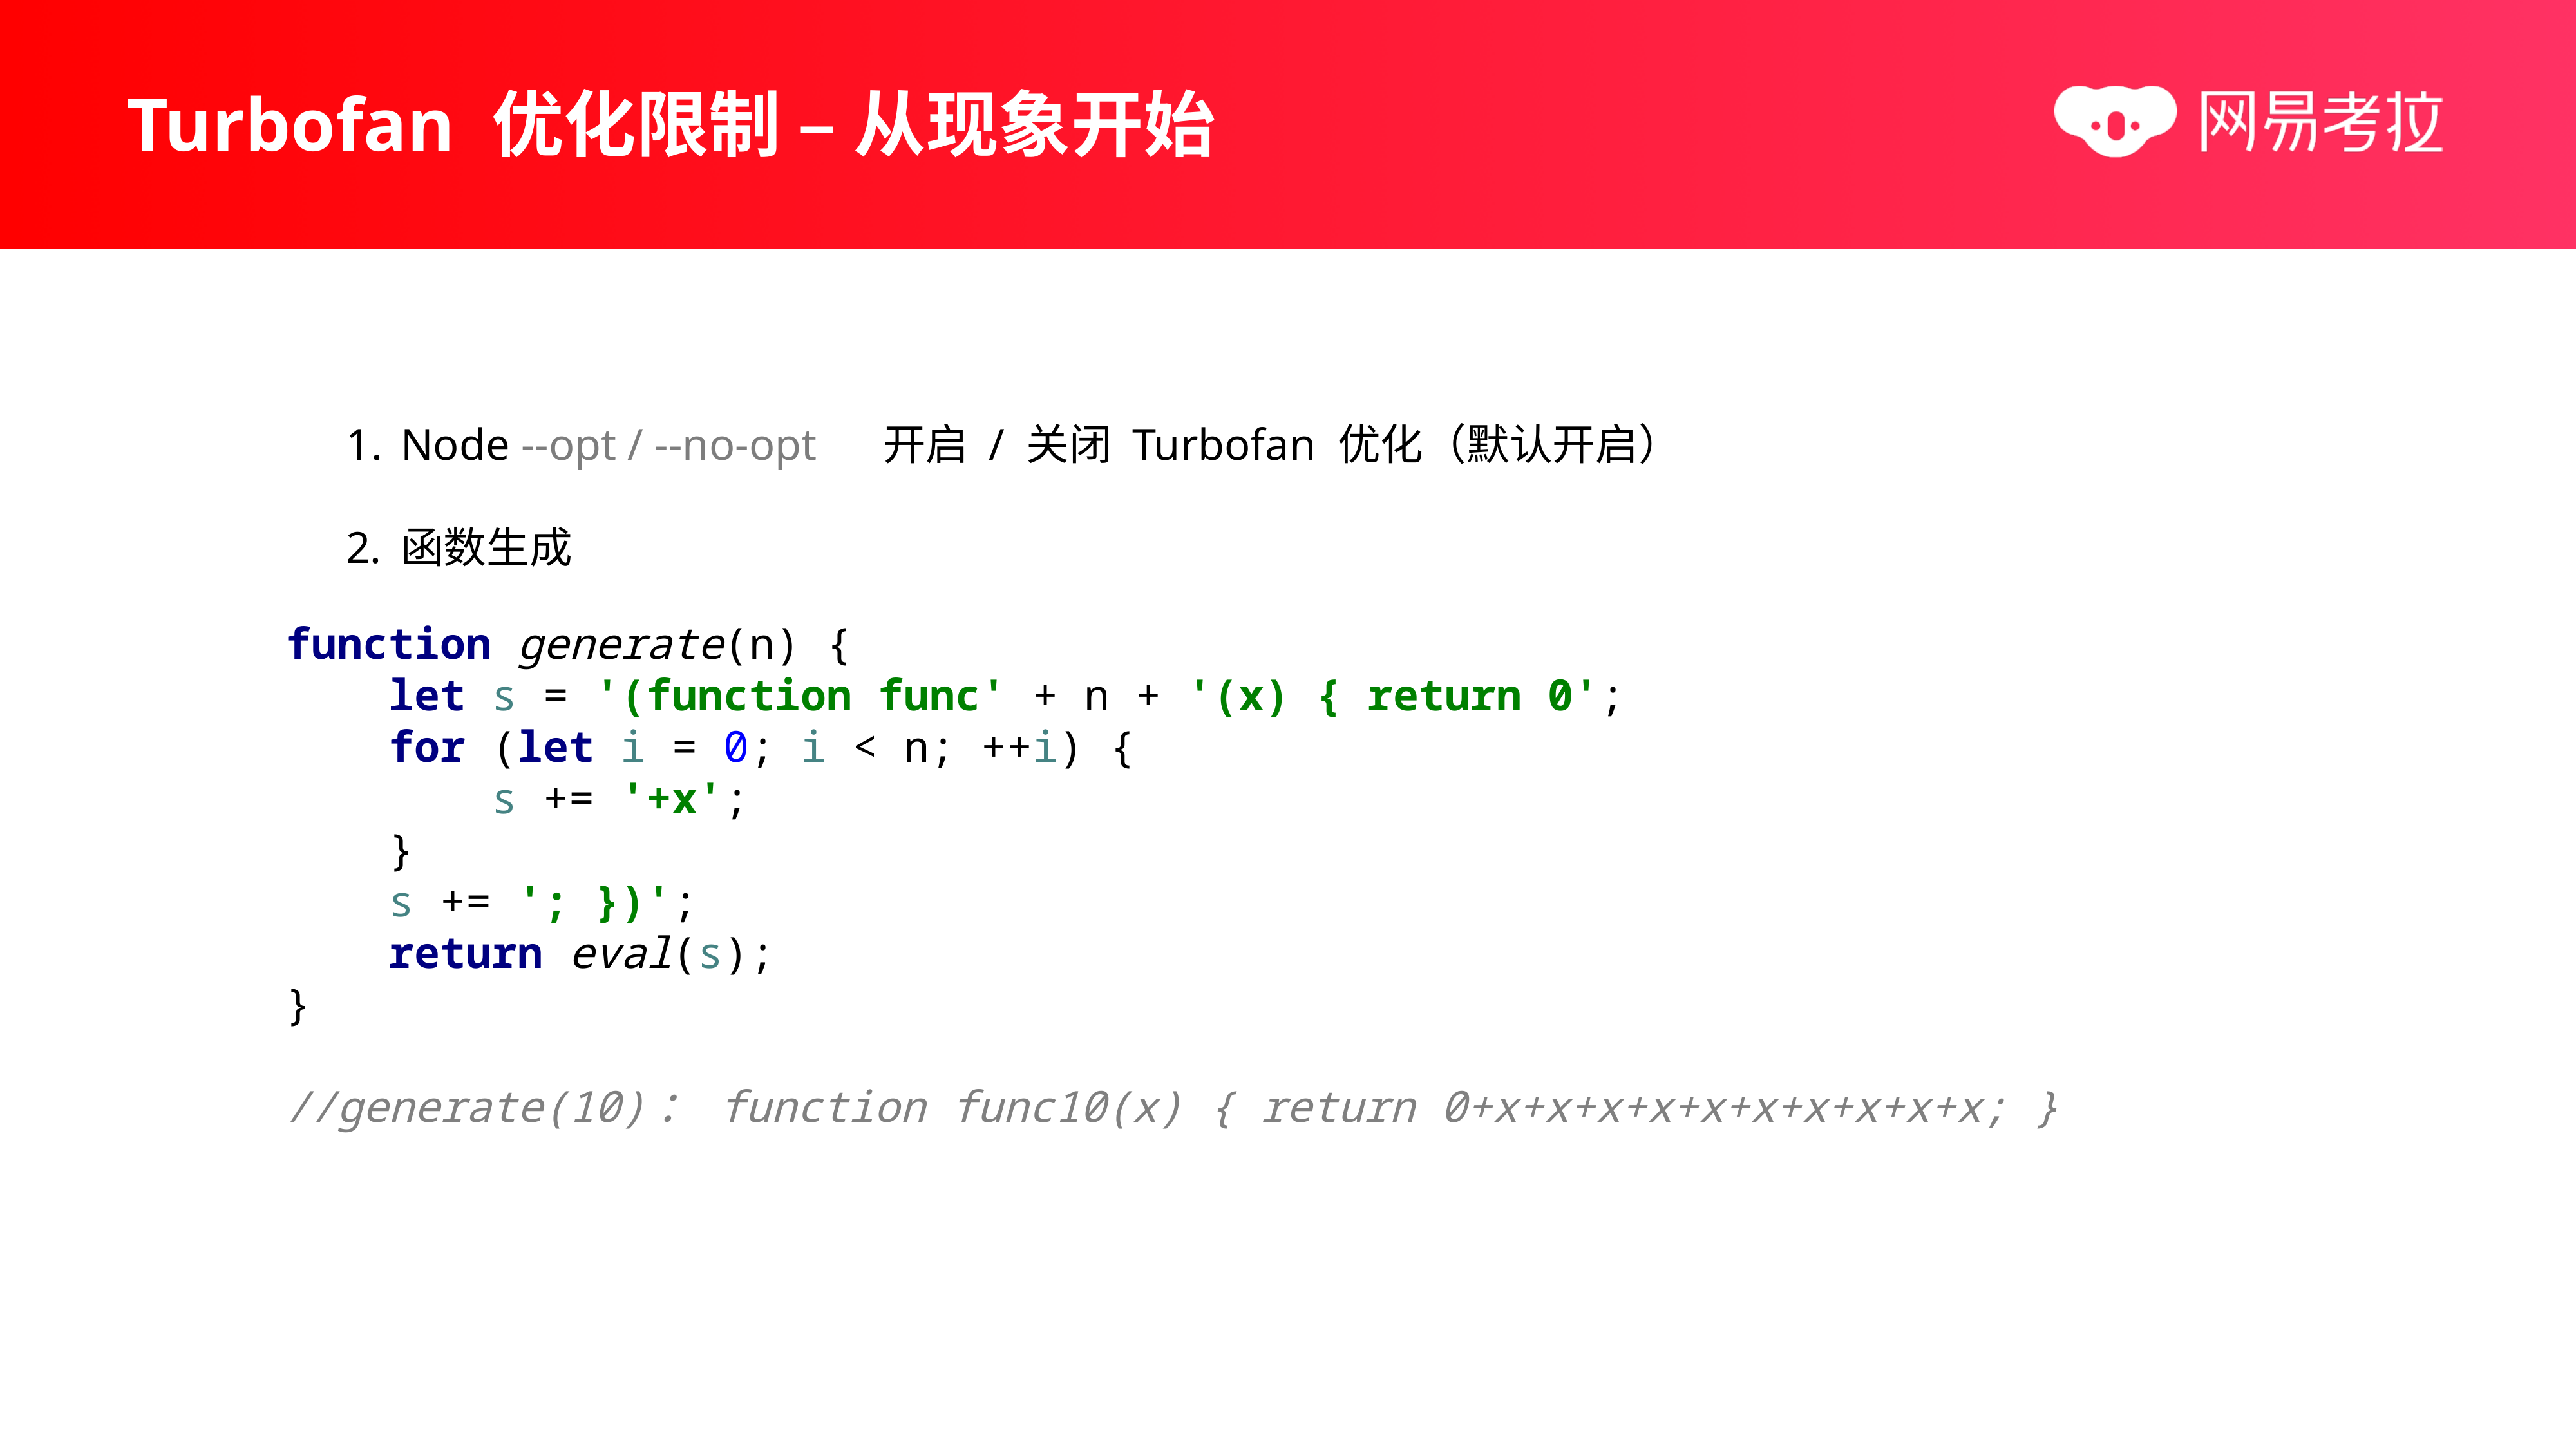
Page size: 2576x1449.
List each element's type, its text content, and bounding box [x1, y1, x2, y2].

picture [0, 0, 2576, 249]
text_box Node --opt / --no-opt 开启 / 关闭 Turbofan 优化（默认开启） 函数生成 [341, 412, 1904, 577]
text_box function generate(n) { let s = '(function func' + n + '(x) { return 0'; for (let i = 0; i < n; ++i) { s += '+x'; } s += '; })'; return eval(s); } //generate(10)： function func10(x) { return 0+x+x+x+x+x+x+x+x+x+x; } [276, 611, 2069, 1136]
